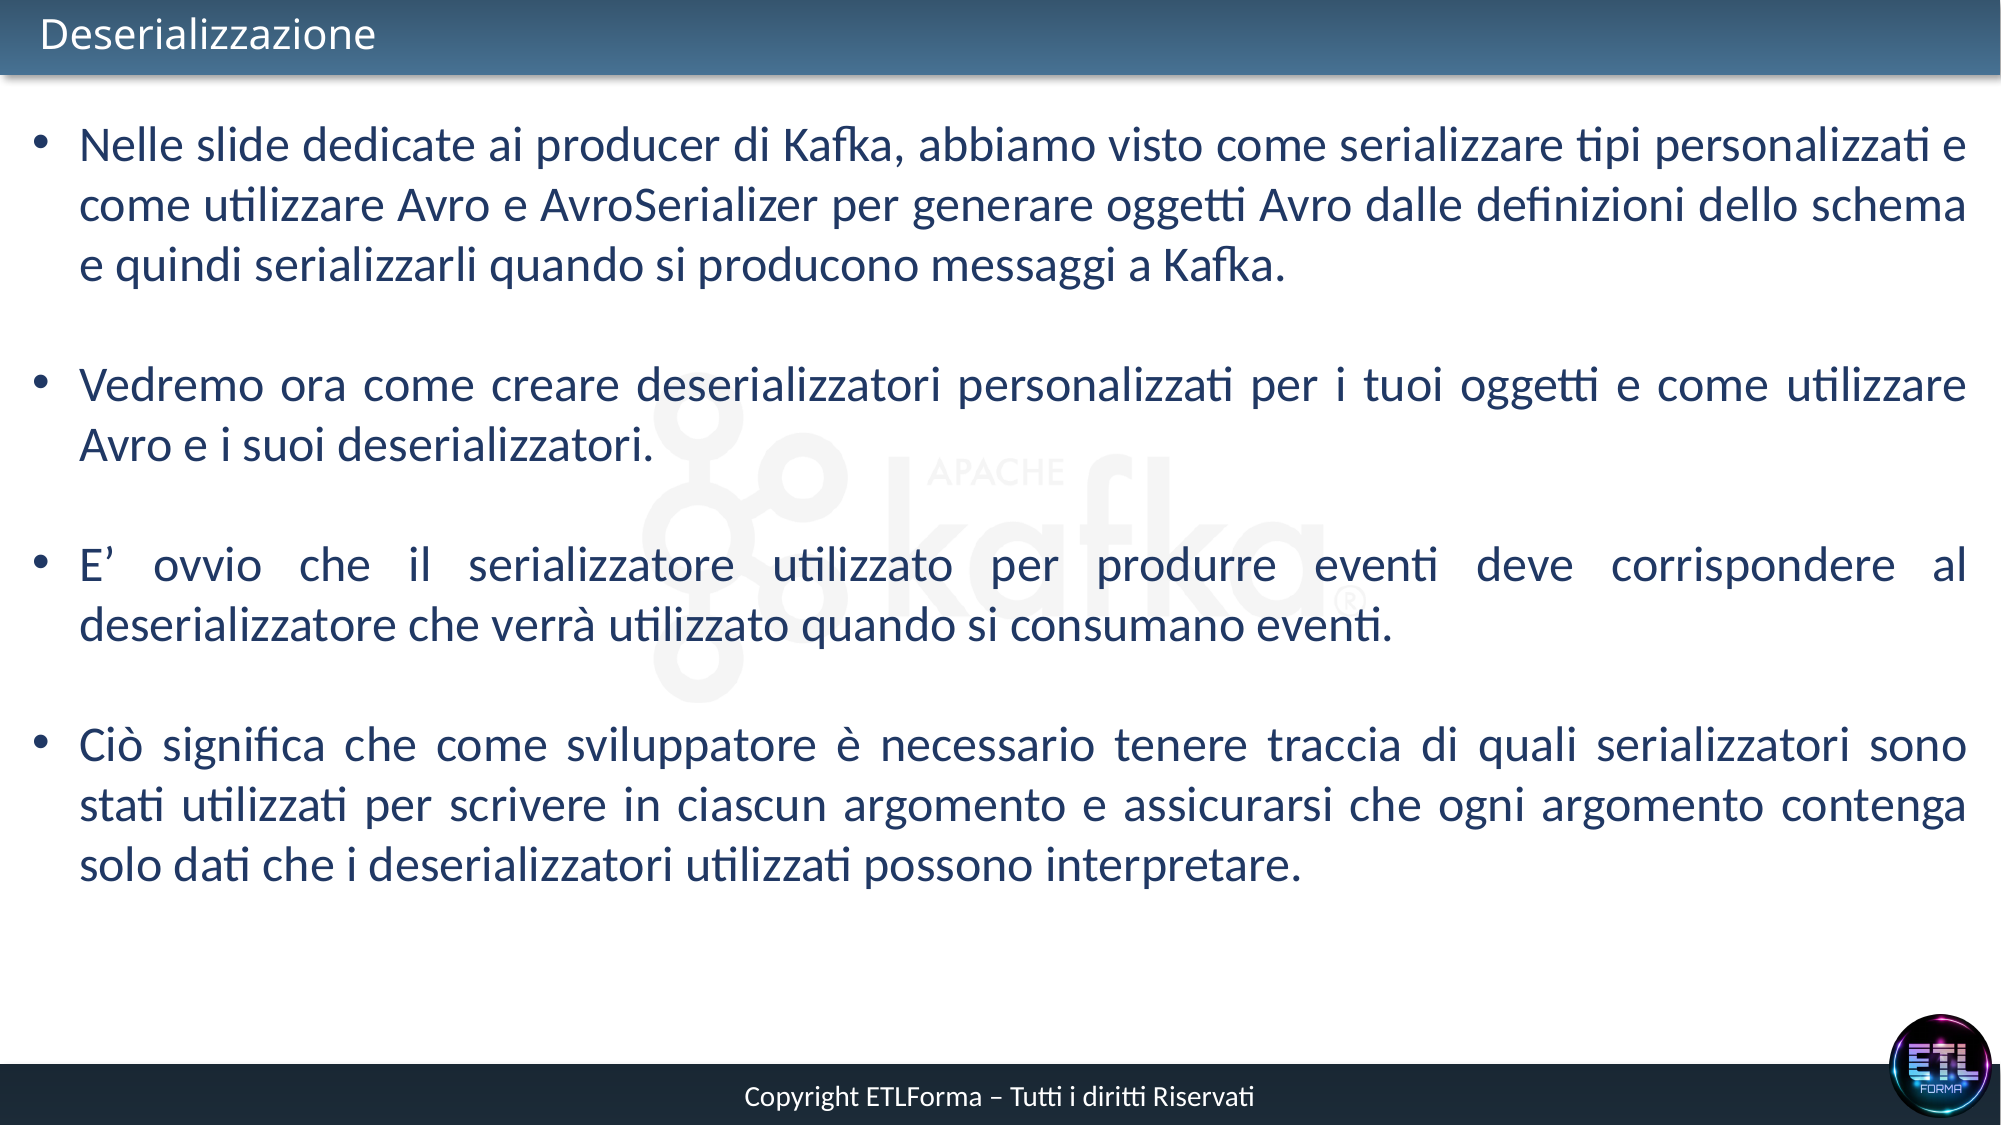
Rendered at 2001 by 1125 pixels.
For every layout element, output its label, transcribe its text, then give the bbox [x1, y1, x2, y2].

text_box Nelle slide dedicate ai producer di Kafka, abbiamo visto come serializzare tipi personalizzati e come utilizzare Avro e AvroSerializer per generare oggetti Avro dalle definizioni dello schema e quindi serializzarli quando si producono messaggi a Kafka. Vedremo ora come creare deserializzatori personalizzati per i tuoi oggetti e come utilizzare Avro e i suoi deserializzatori. E’ ovvio che il serializzatore utilizzato per produrre eventi deve corrispondere al deserializzatore che verrà utilizzato quando si consumano eventi. Ciò significa che come sviluppatore è necessario tenere traccia di quali serializzatori sono stati utilizzati per scrivere in ciascun argomento e assicurarsi che ogni argomento contenga solo dati che i deserializzatori utilizzati possono interpretare. [17, 103, 1984, 1042]
picture [1889, 1014, 1992, 1118]
title Deserializzazione [24, 10, 1984, 63]
